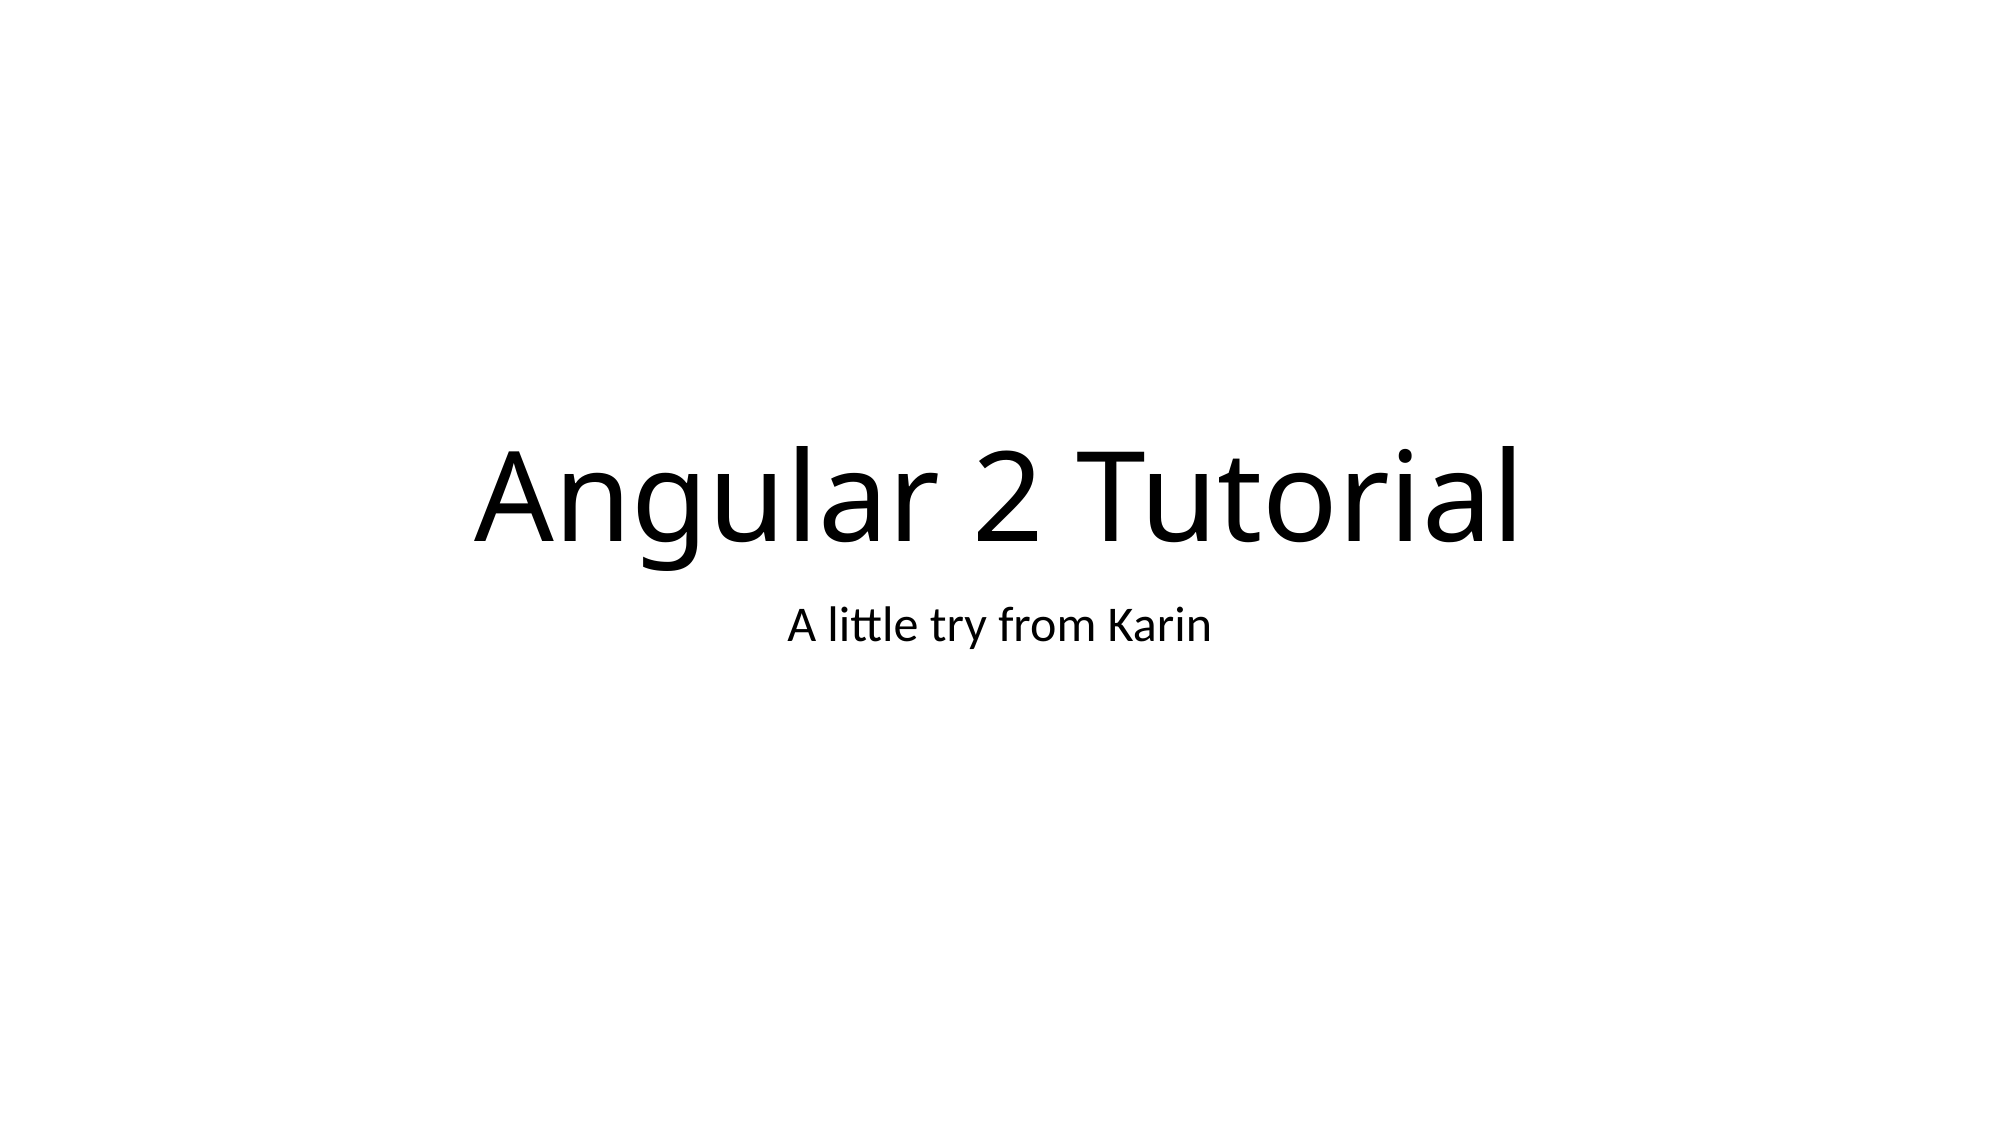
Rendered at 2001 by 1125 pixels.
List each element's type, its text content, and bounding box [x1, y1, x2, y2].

title Angular 2 Tutorial [249, 184, 1750, 576]
subtitle A little try from Karin [249, 590, 1750, 863]
